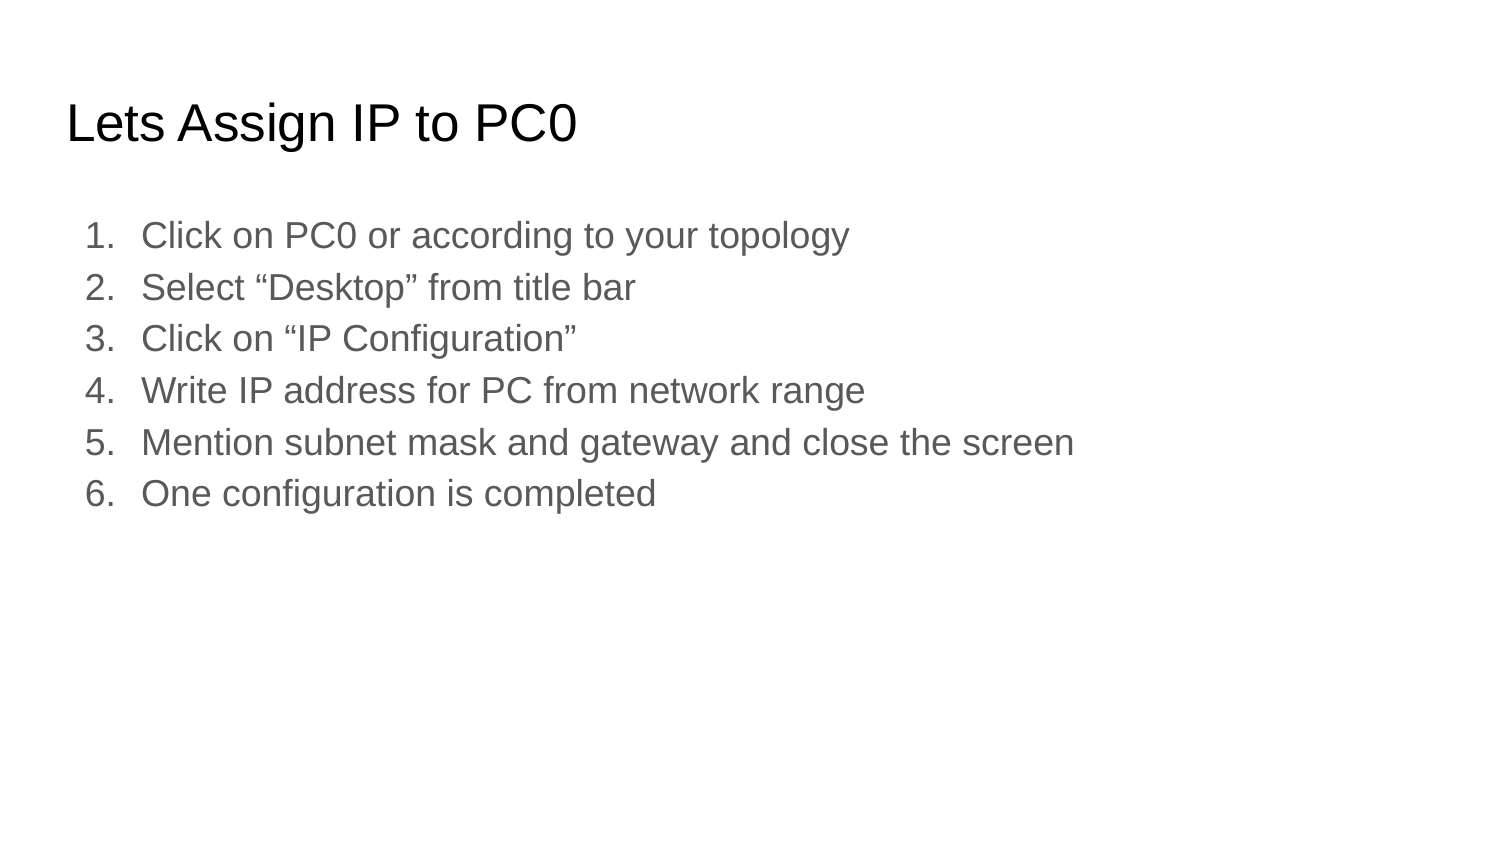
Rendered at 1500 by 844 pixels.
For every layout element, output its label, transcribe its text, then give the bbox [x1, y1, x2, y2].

list Click on PC0 or according to your topology Select “Desktop” from title bar Click on “IP Configuration” Write IP address for PC from network range Mention subnet mask and gateway and close the screen One configuration is completed [51, 189, 1449, 750]
title Lets Assign IP to PC0 [51, 72, 1449, 167]
